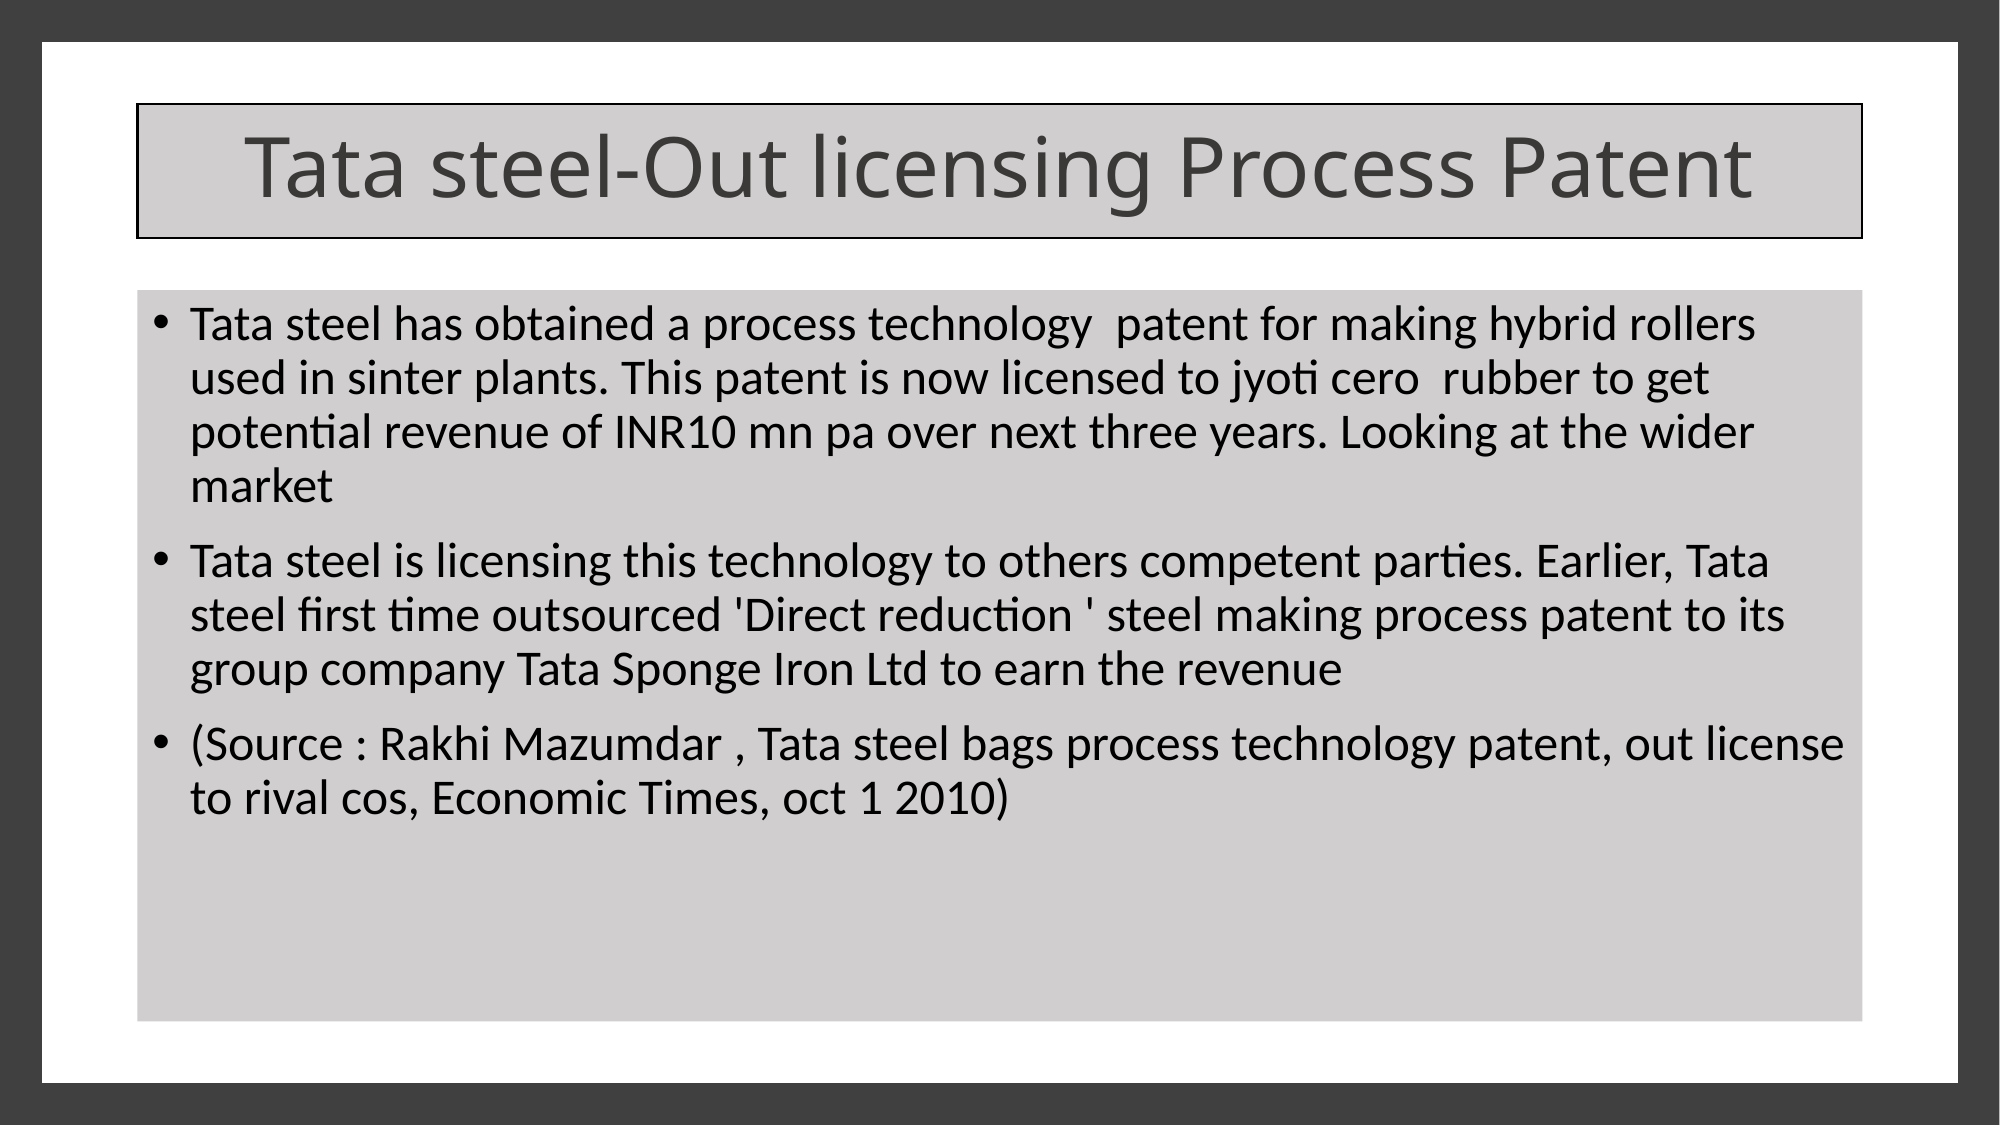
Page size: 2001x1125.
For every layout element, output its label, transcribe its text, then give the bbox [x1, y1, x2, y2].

text_box [0, 0, 2000, 1125]
text_box [52, 51, 1948, 1073]
title Tata steel-Out licensing Process Patent [136, 103, 1863, 239]
list Tata steel has obtained a process technology patent for making hybrid rollers used in sinter plants. This patent is now licensed to jyoti cero rubber to get potential revenue of INR10 mn pa over next three years. Looking at the wider market Tata steel is licensing this technology to others competent parties. Earlier, Tata steel first time outsourced 'Direct reduction ' steel making process patent to its group company Tata Sponge Iron Ltd to earn the revenue (Source : Rakhi Mazumdar , Tata steel bags process technology patent, out license to rival cos, Economic Times, oct 1 2010) [137, 290, 1863, 1022]
